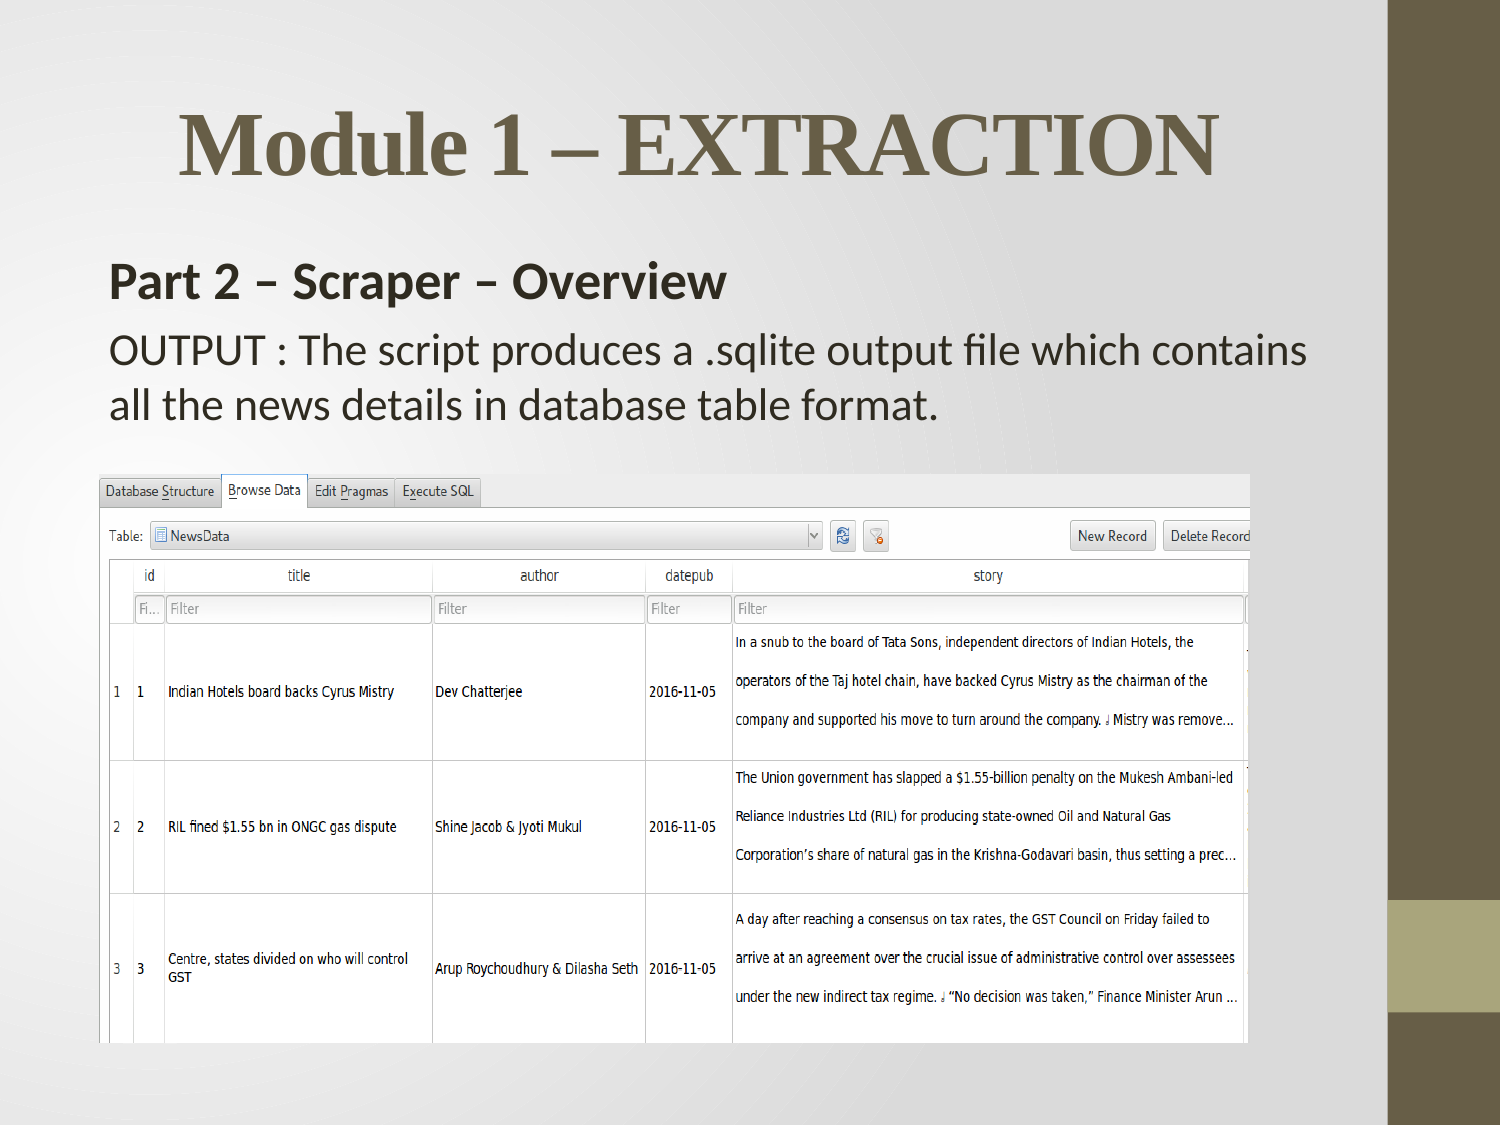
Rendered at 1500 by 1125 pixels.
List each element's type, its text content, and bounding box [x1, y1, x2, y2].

picture [99, 474, 1251, 1044]
list Part 2 – Scraper – Overview OUTPUT : The script produces a .sqlite output file which contains all the news details in database table format. [75, 237, 1325, 1050]
title Module 1 – EXTRACTION [75, 45, 1325, 233]
